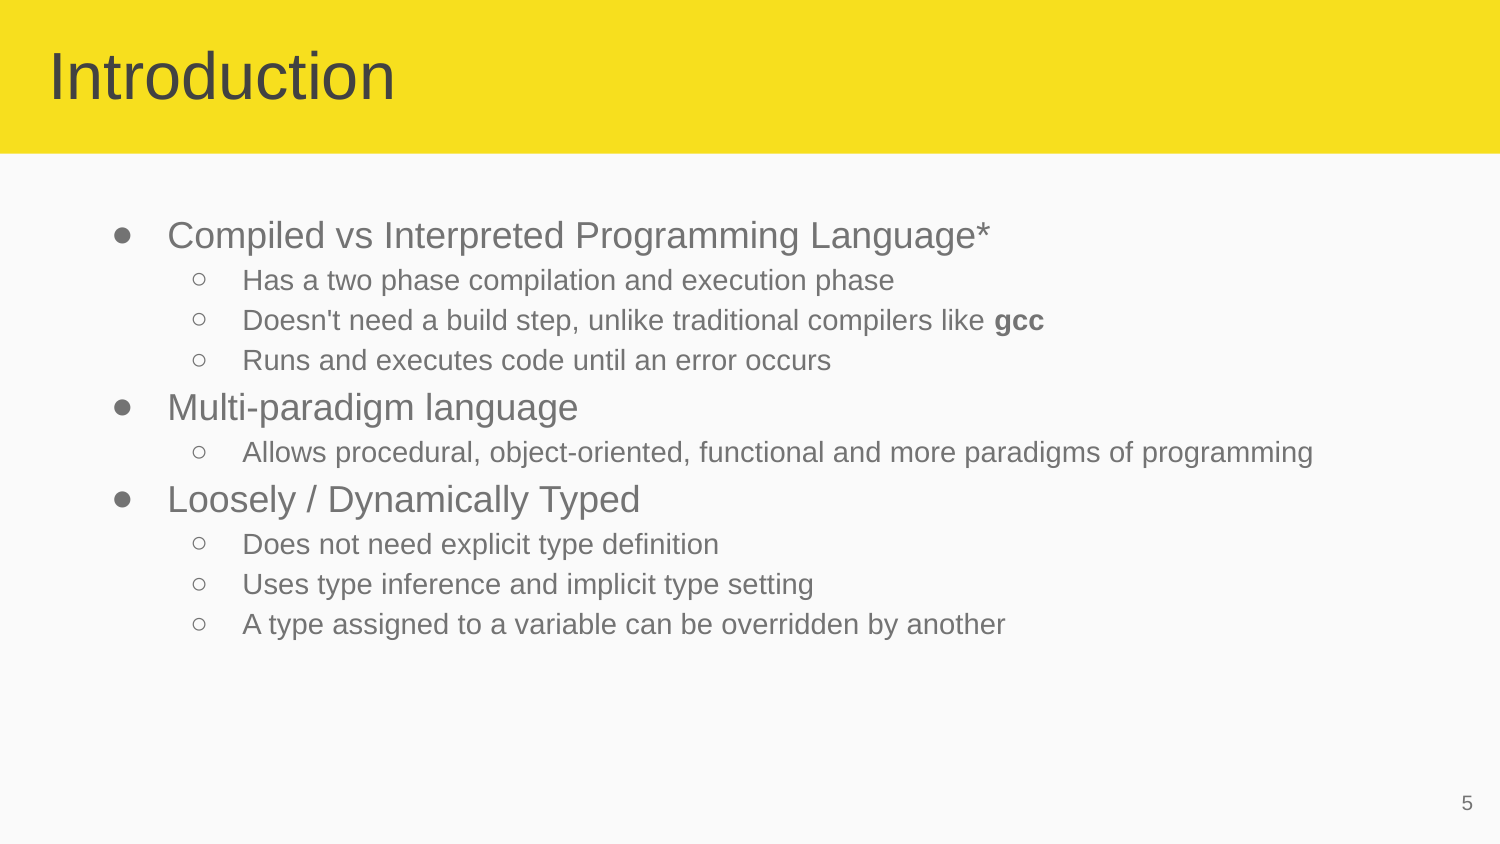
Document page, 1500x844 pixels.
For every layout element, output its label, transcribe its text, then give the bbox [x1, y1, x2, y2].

title Introduction [33, 2, 1383, 128]
list Compiled vs Interpreted Programming Language* Has a two phase compilation and execution phase Doesn't need a build step, unlike traditional compilers like gcc Runs and executes code until an error occurs Multi-paradigm language Allows procedural, object-oriented, functional and more paradigms of programming Loosely / Dynamically Typed Does not need explicit type definition Uses type inference and implicit type setting A type assigned to a variable can be overridden by another [77, 189, 1427, 760]
slide_number ‹#› [1398, 770, 1489, 835]
